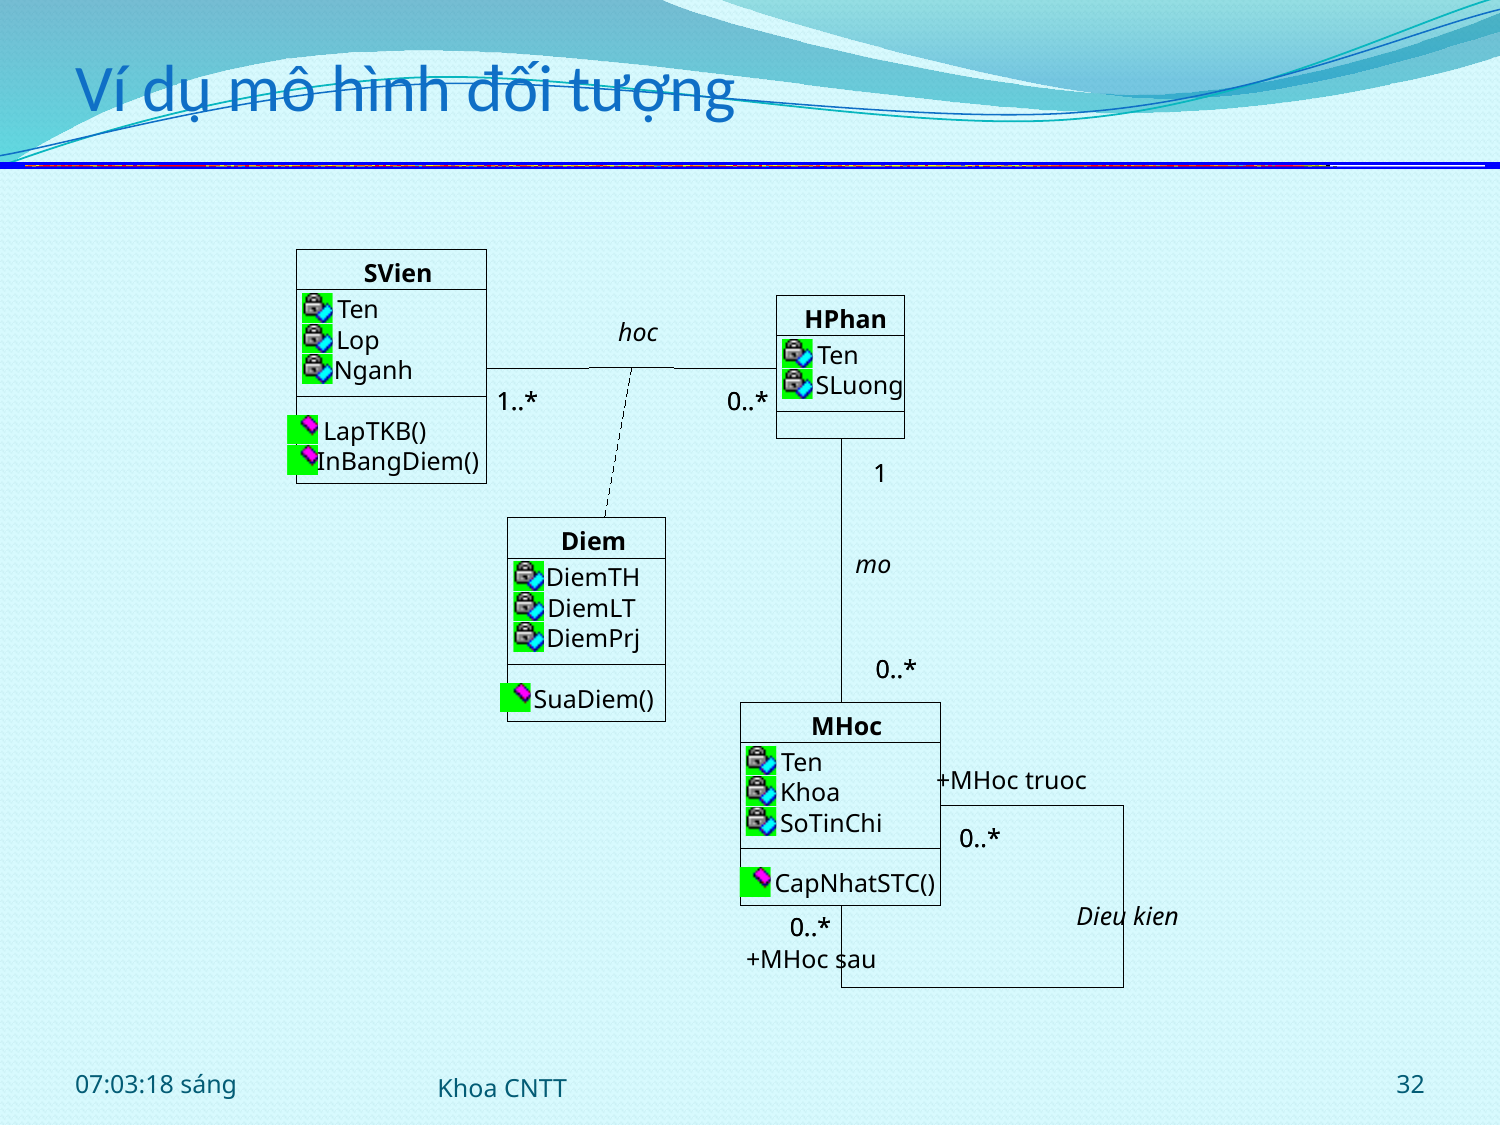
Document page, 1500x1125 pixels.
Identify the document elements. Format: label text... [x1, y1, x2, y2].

slide_number 32 [1299, 1042, 1425, 1103]
footer Khoa CNTT [437, 1042, 988, 1103]
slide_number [75, 1042, 425, 1103]
picture [0, 162, 1500, 169]
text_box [287, 249, 1180, 988]
title Ví dụ mô hình đối tượng [74, 62, 1426, 126]
